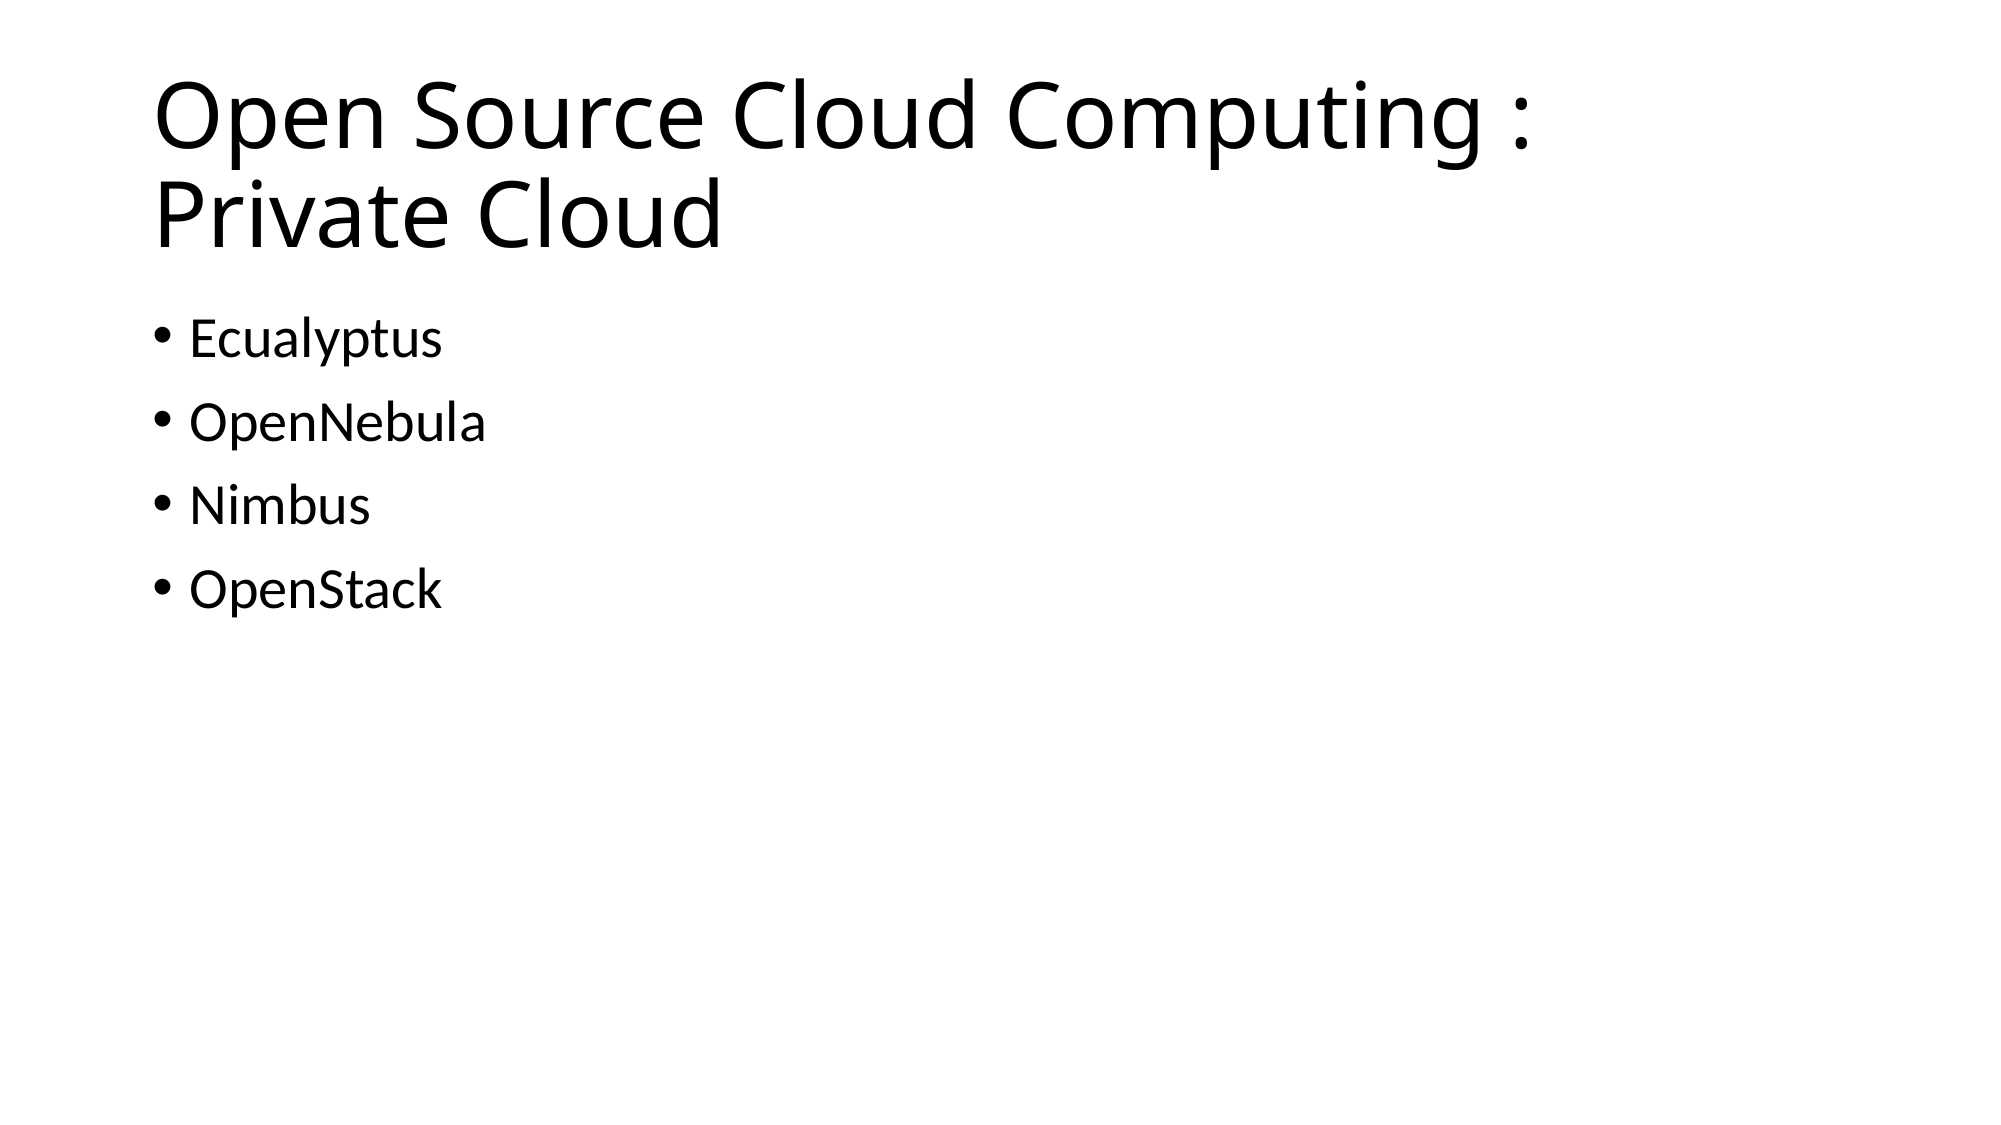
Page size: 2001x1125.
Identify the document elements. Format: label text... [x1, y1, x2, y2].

list Ecualyptus OpenNebula Nimbus OpenStack [137, 299, 1863, 1014]
title Open Source Cloud Computing : Private Cloud [137, 59, 1863, 278]
